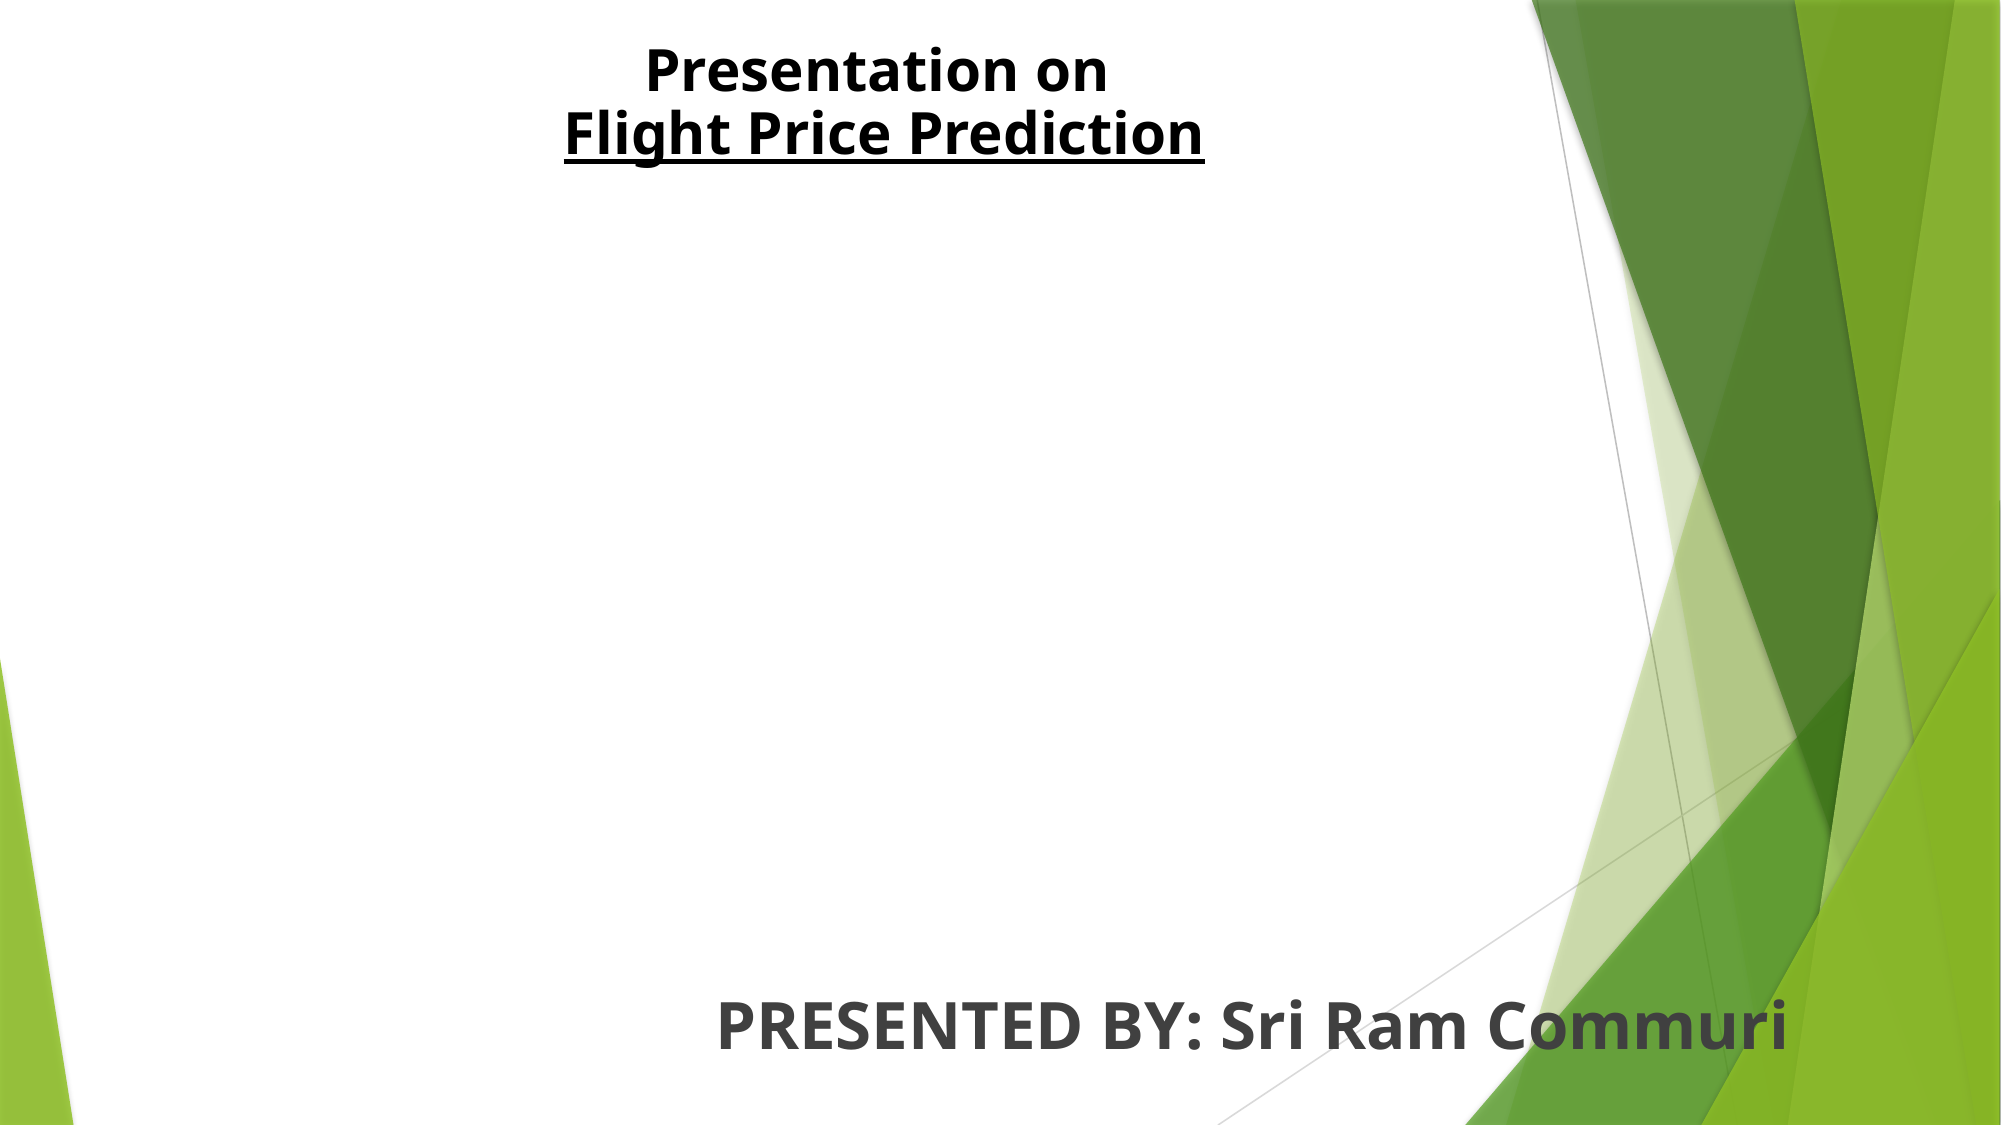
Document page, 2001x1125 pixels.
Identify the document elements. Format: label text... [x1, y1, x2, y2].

list PRESENTED BY: Sri Ram Commuri [700, 958, 1825, 1078]
title Presentation on Flight Price Prediction [125, 34, 1644, 259]
